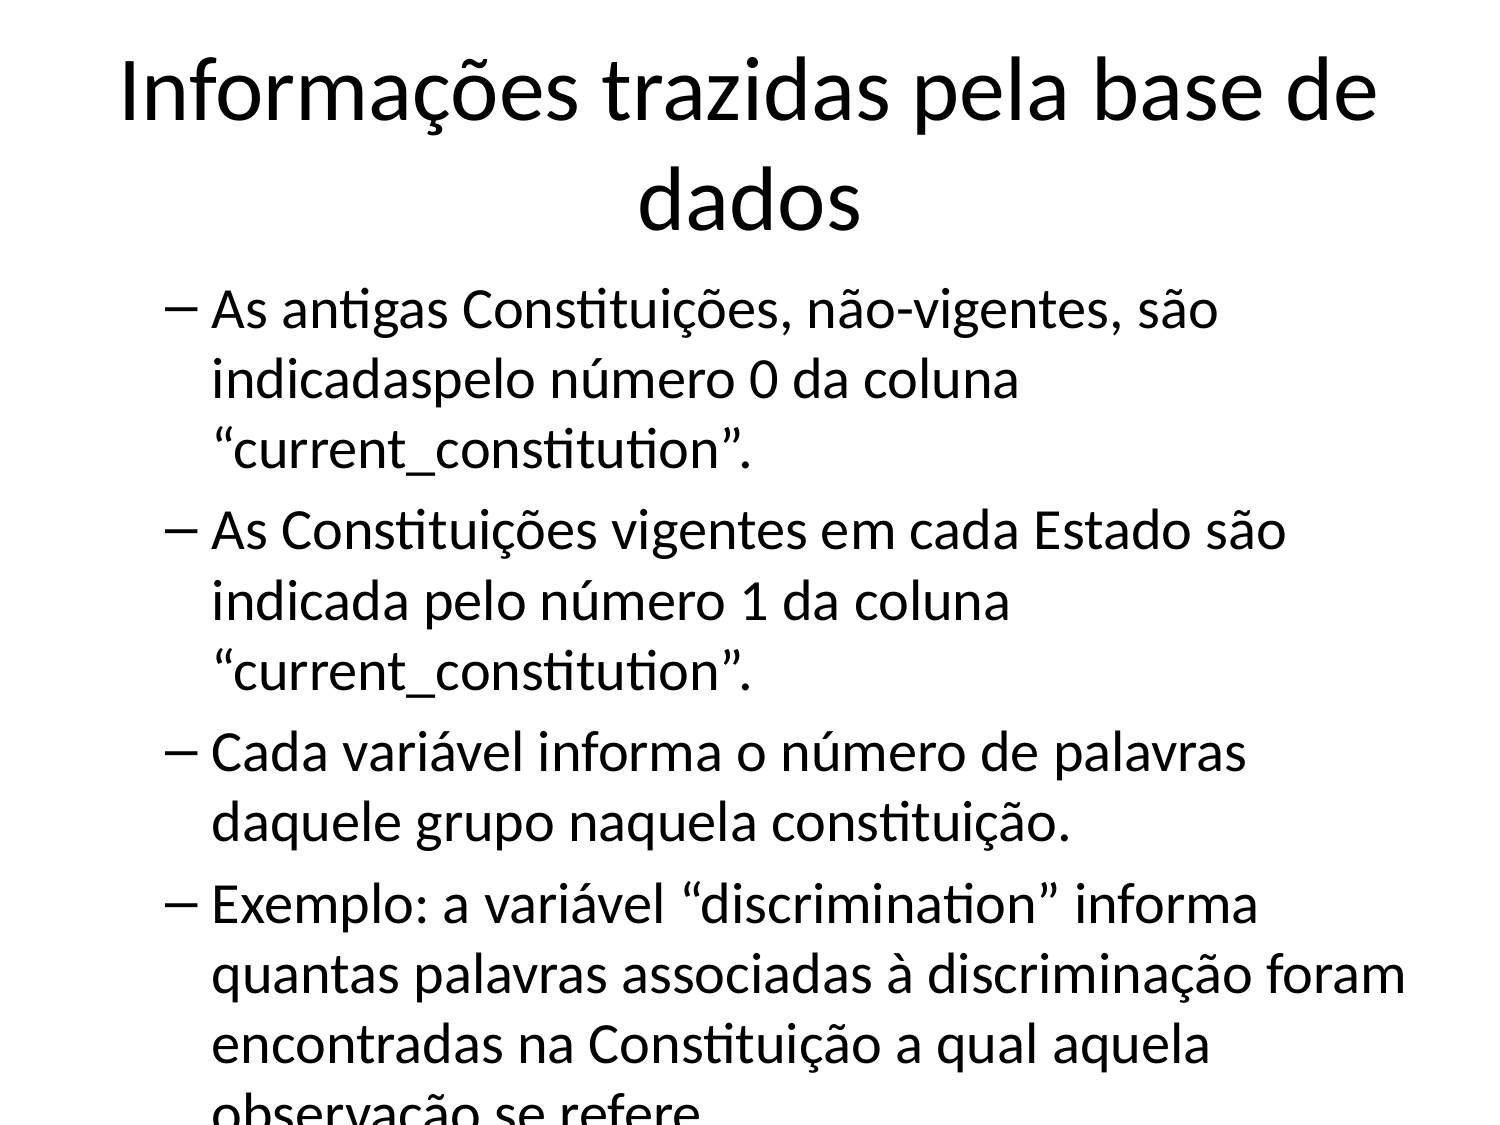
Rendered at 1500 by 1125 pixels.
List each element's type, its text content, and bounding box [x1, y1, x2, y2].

title Informações trazidas pela base de dados [75, 45, 1425, 233]
list As antigas Constituições, não-vigentes, são indicadaspelo número 0 da coluna “current_constitution”. As Constituições vigentes em cada Estado são indicada pelo número 1 da coluna “current_constitution”. Cada variável informa o número de palavras daquele grupo naquela constituição. Exemplo: a variável “discrimination” informa quantas palavras associadas à discriminação foram encontradas na Constituição a qual aquela observação se refere. Uso a função glimpse para dar um panorama geral da base de dados, trazendo informações sobre o número de linhas, colunas, as variáveis e seus tipos. [75, 262, 1425, 1005]
